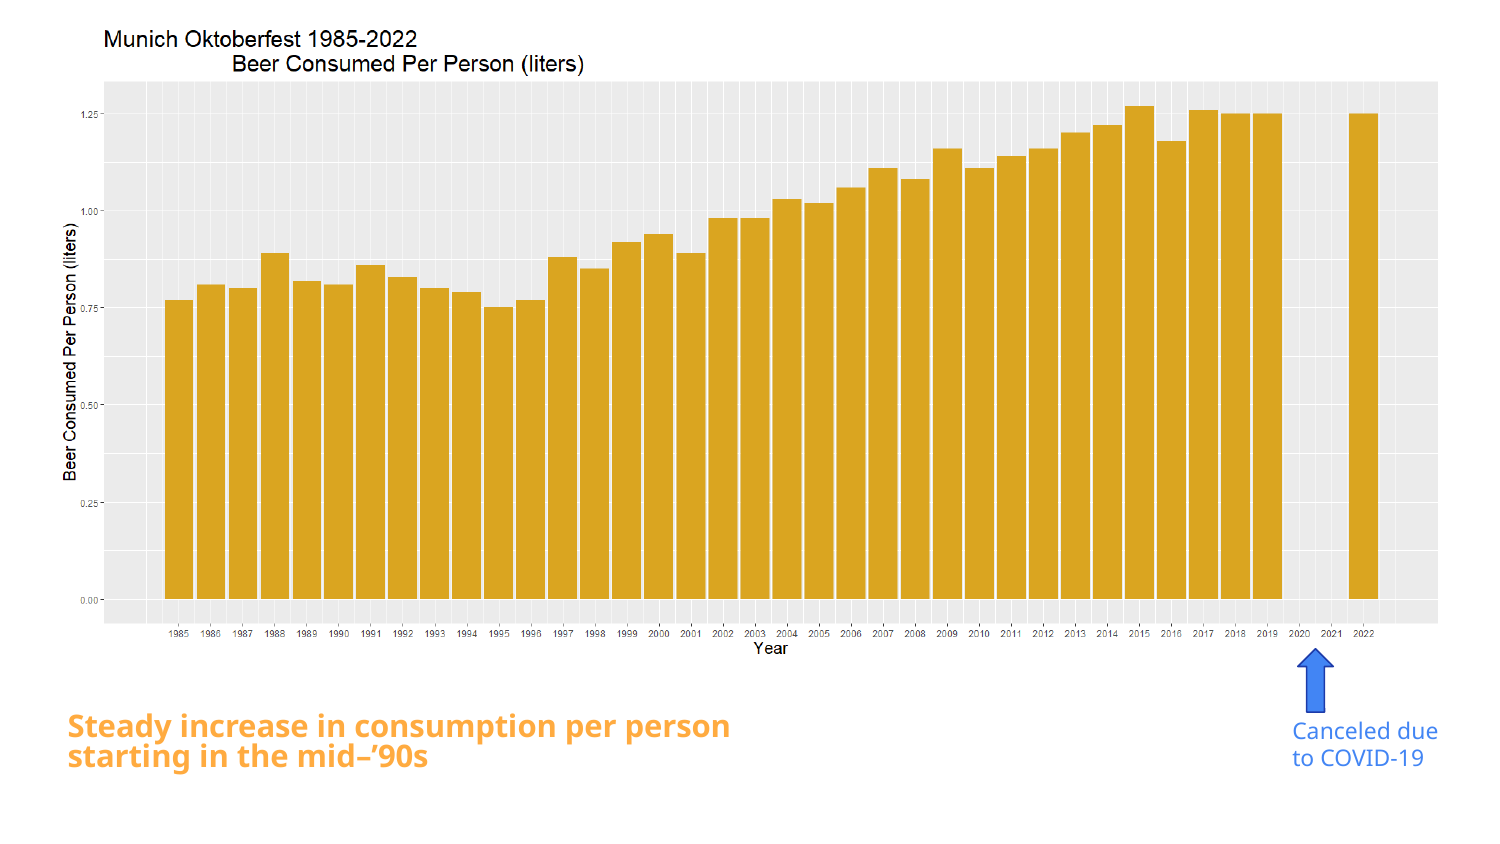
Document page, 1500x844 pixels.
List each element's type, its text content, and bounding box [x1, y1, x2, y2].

picture [56, 23, 1444, 662]
text_box [1306, 671, 1325, 713]
text_box Canceled due to COVID-19 [1277, 701, 1476, 761]
list Steady increase in consumption per person starting in the mid–’90s [52, 694, 751, 793]
